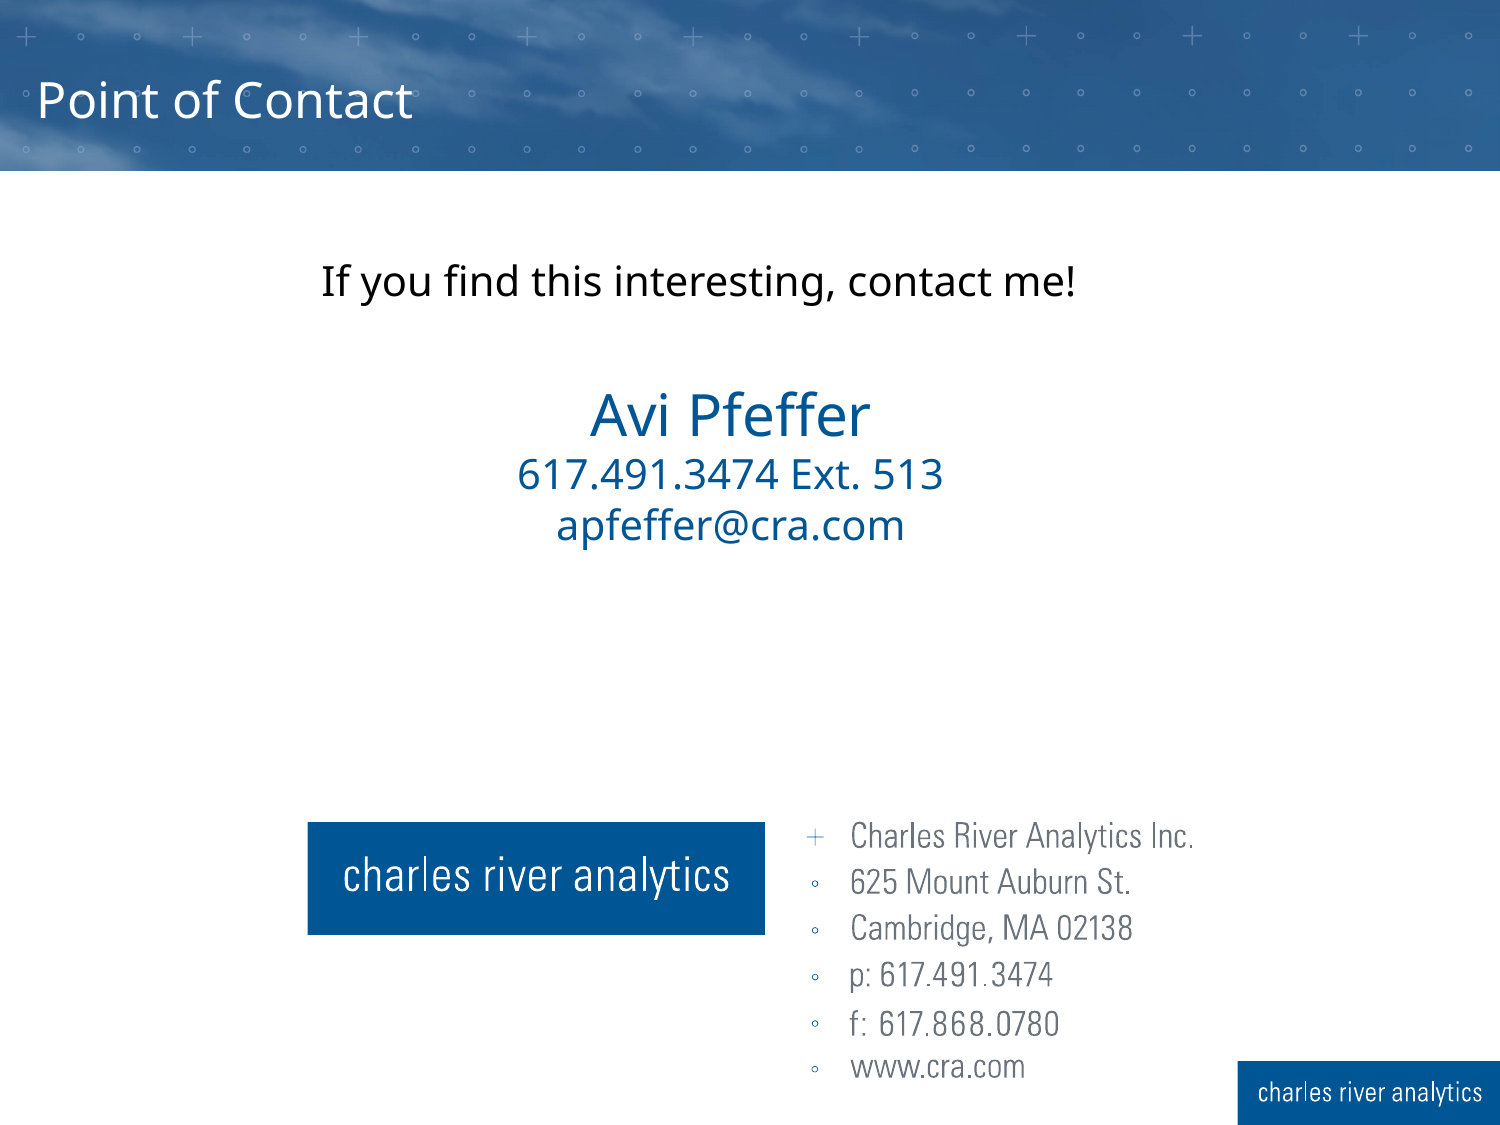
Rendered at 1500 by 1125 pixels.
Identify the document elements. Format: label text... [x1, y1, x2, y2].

picture [0, 0, 1500, 171]
text_box If you find this interesting, contact me! [306, 247, 1092, 313]
title Point of Contact [36, 9, 1425, 136]
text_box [307, 821, 1193, 1079]
text_box Avi Pfeffer 617.491.3474 Ext. 513 apfeffer@cra.com [56, 371, 1406, 710]
